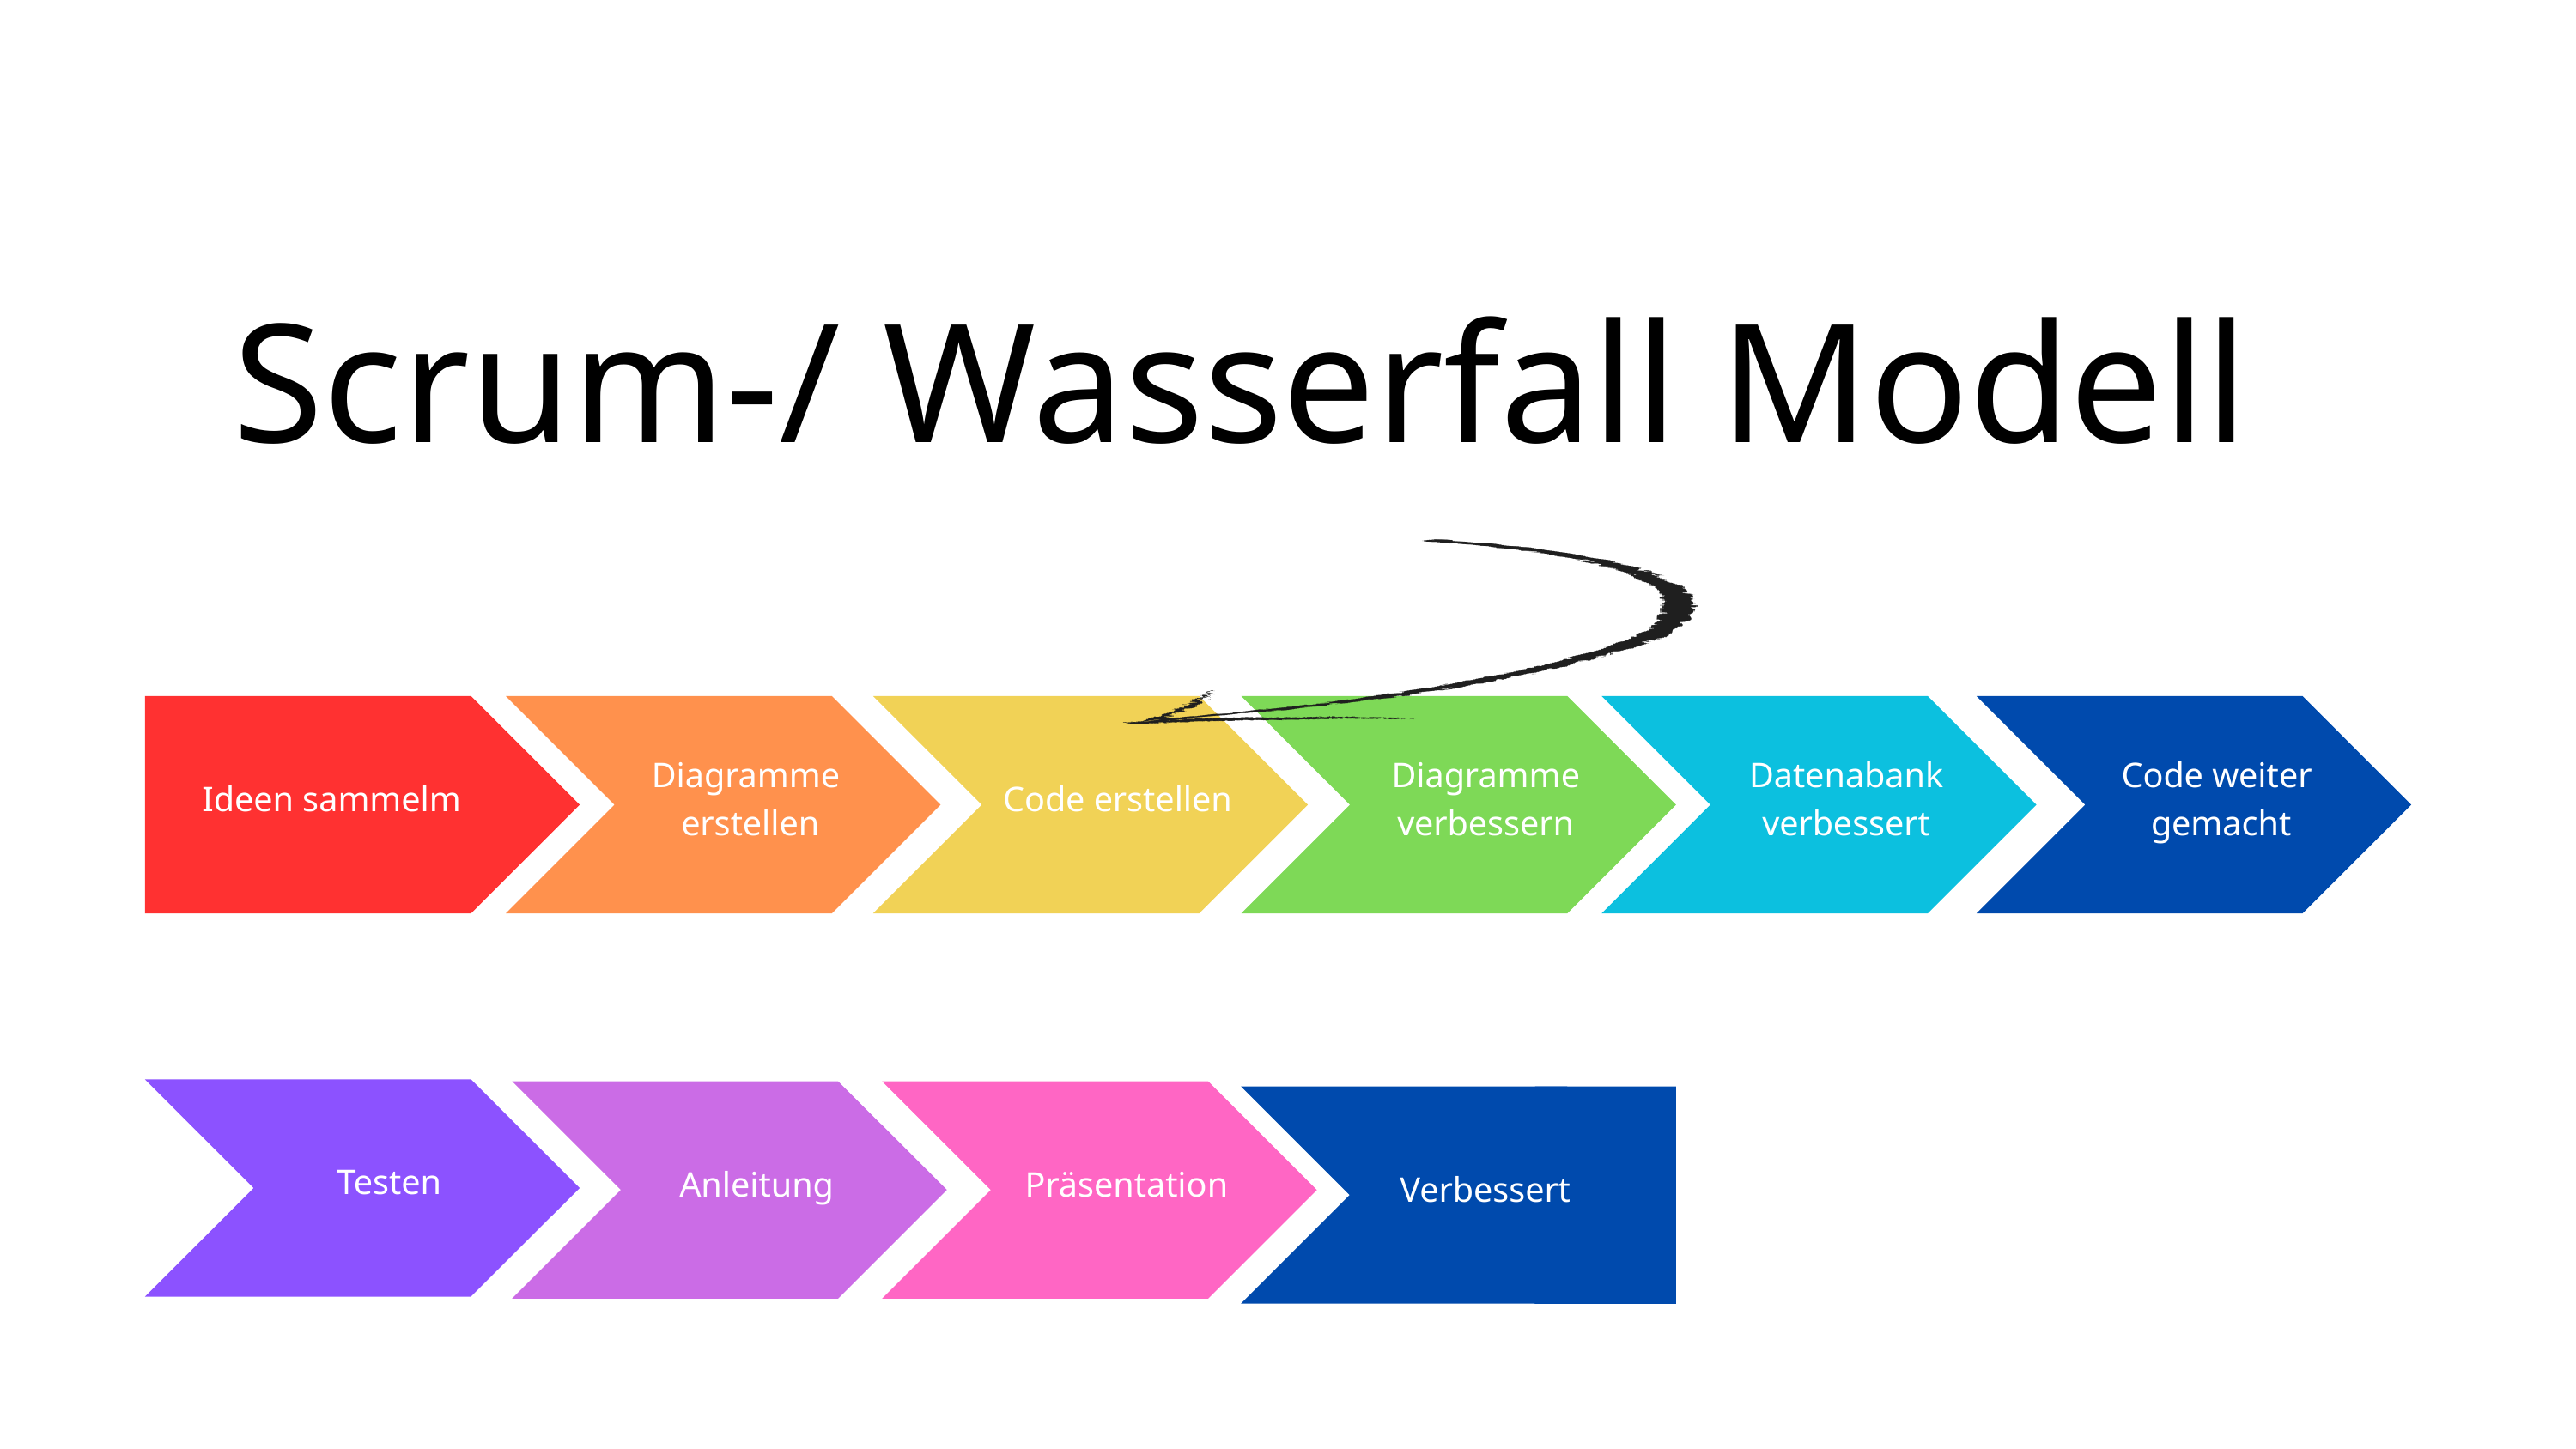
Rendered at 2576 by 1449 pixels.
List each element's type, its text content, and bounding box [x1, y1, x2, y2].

text_box [1121, 539, 1702, 694]
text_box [882, 1081, 1317, 1299]
text_box Scrum-/ Wasserfall Modell [150, 245, 2331, 476]
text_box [512, 1081, 881, 1299]
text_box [1976, 695, 2412, 914]
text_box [144, 695, 504, 914]
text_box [872, 695, 1240, 914]
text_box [1601, 695, 1975, 914]
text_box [505, 695, 872, 914]
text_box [144, 1079, 580, 1297]
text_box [1241, 695, 1601, 914]
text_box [1240, 1086, 1676, 1304]
